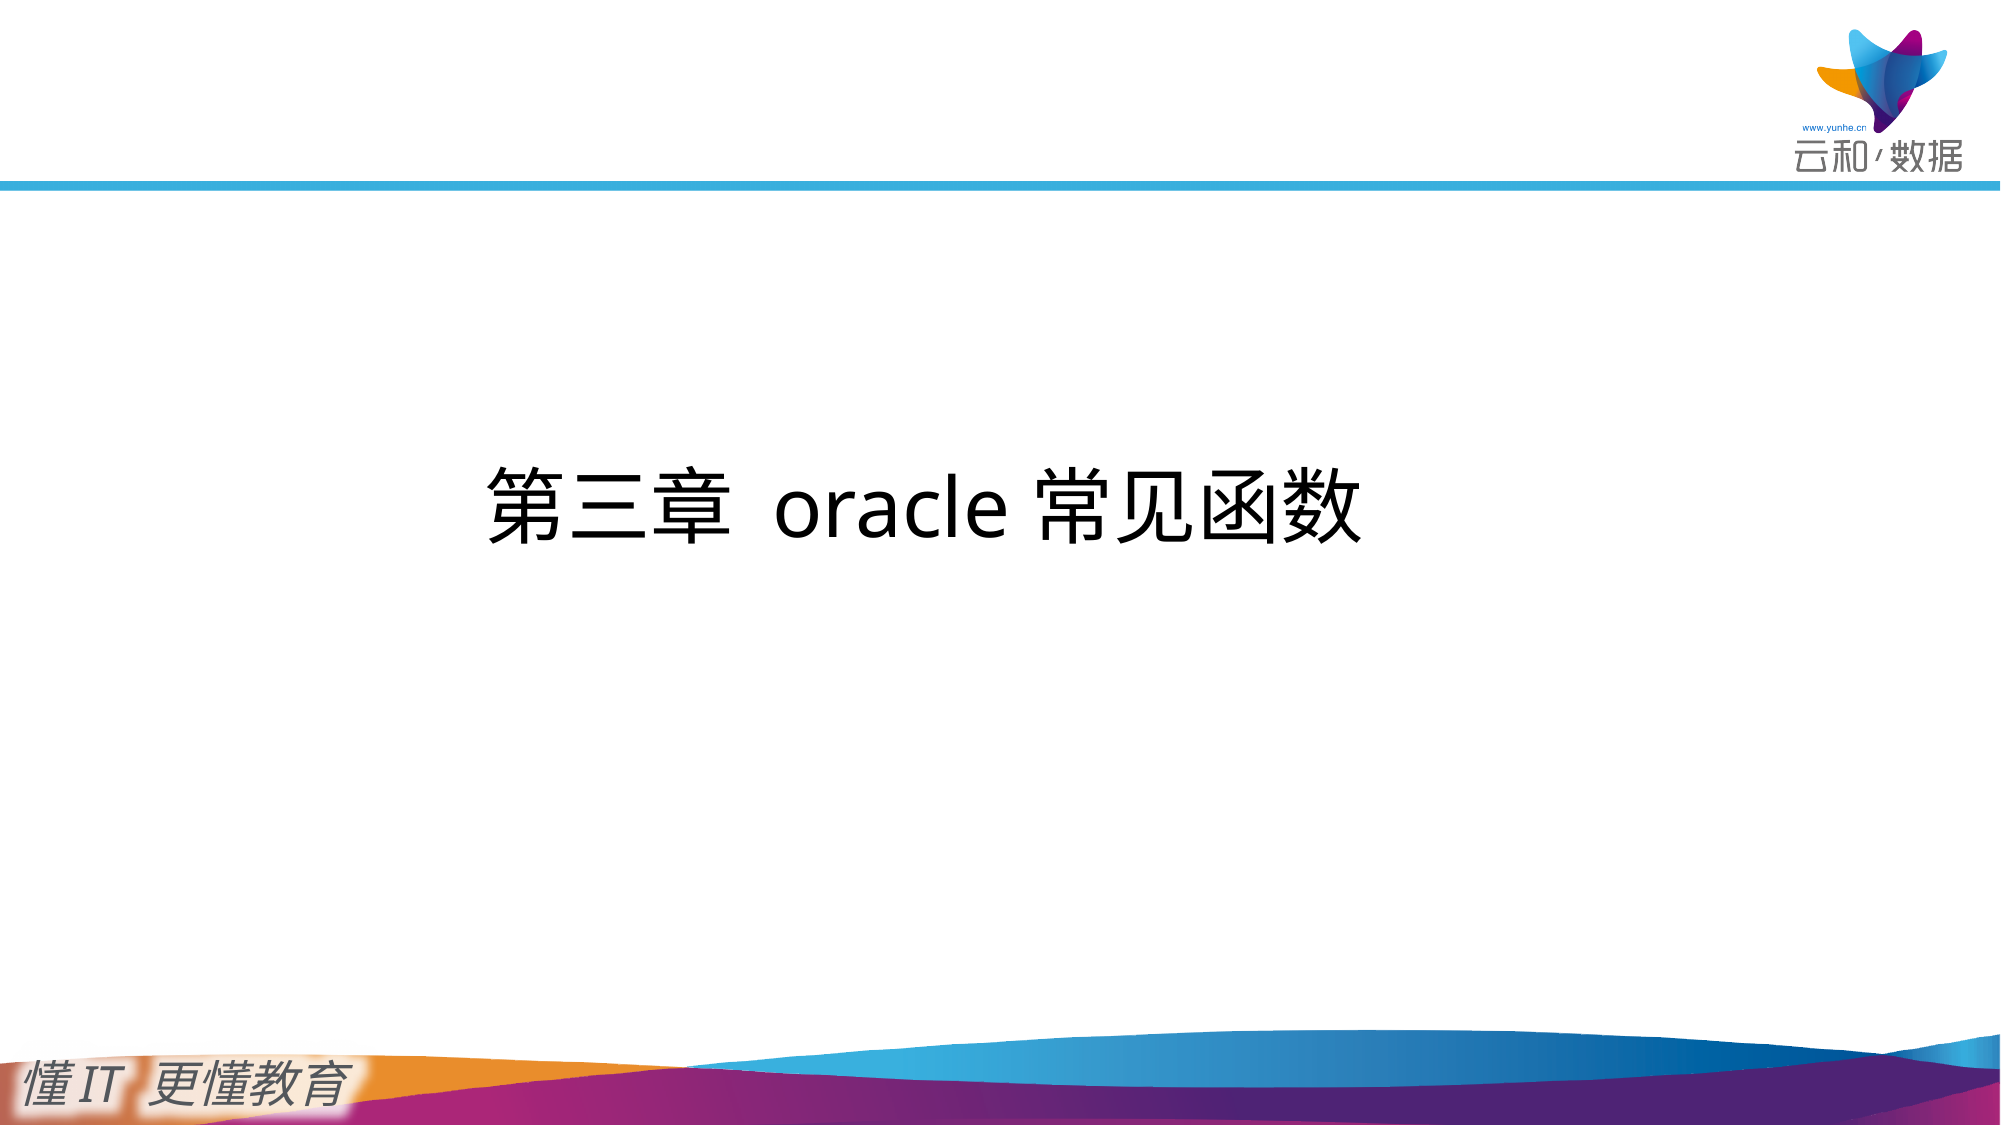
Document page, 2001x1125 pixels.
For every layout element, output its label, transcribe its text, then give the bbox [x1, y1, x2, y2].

text_box 第三章 oracle常见函数 [469, 446, 1671, 562]
picture [0, 980, 2001, 1125]
picture [1785, 18, 1974, 182]
